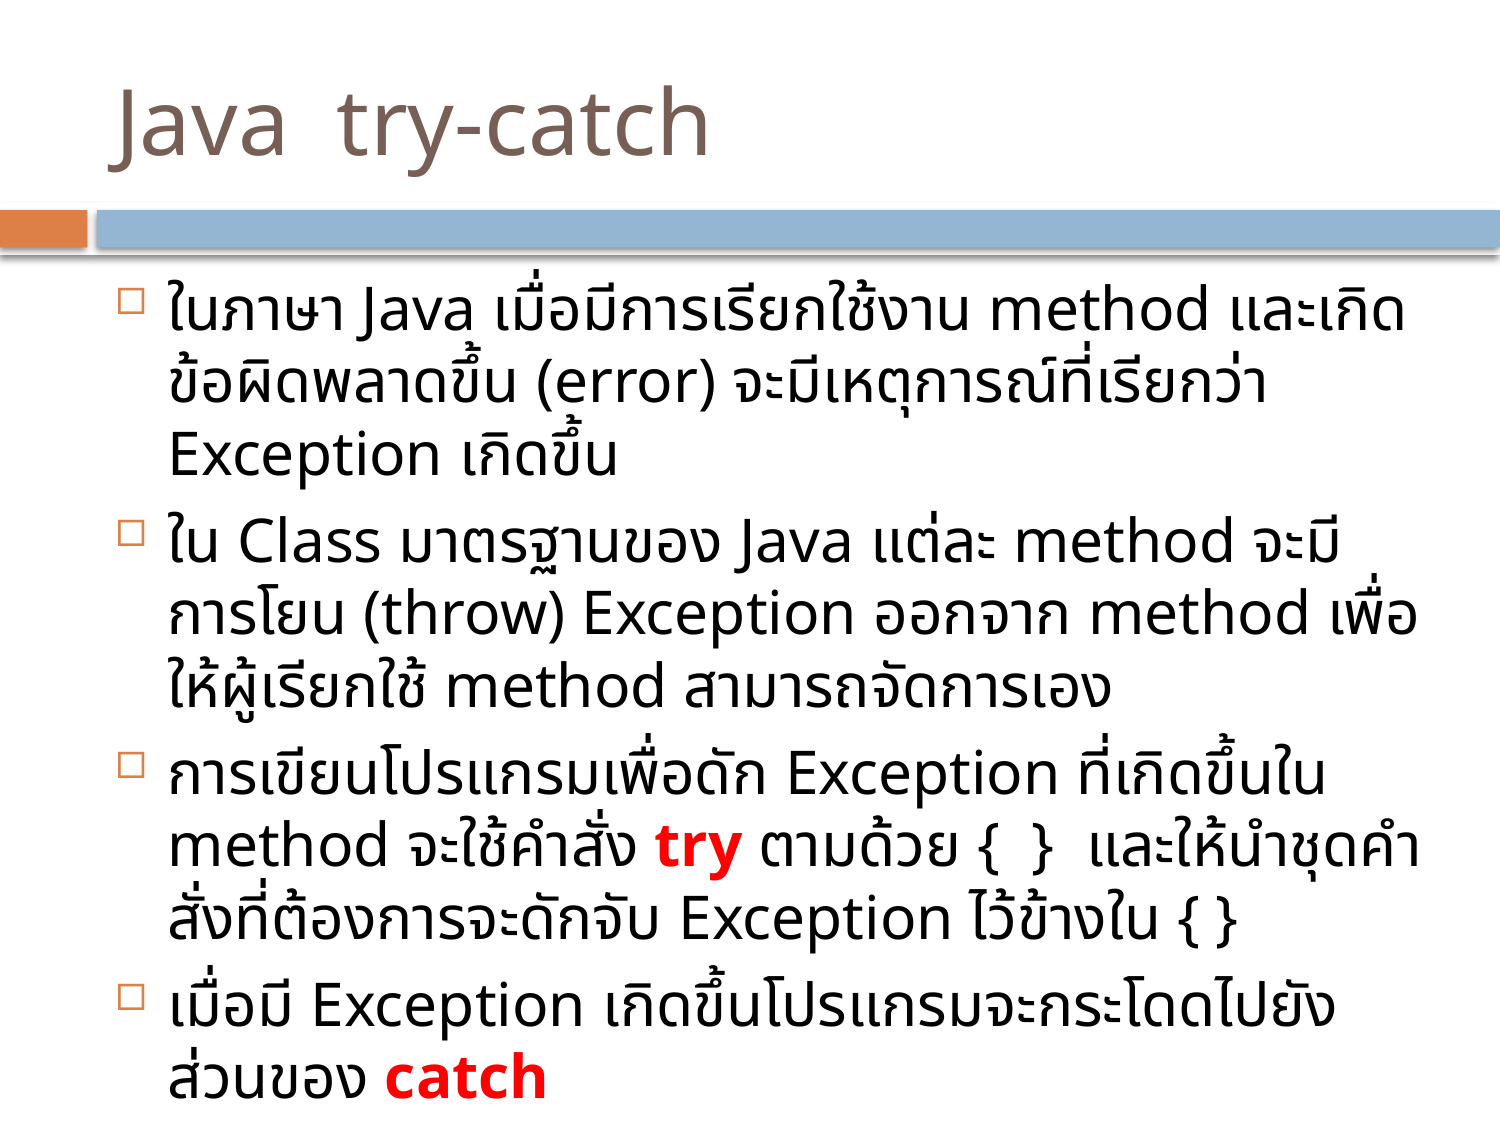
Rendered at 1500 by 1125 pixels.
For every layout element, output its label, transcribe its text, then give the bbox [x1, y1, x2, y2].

title Java try-catch [100, 37, 1438, 200]
list ในภาษา Java เมื่อมีการเรียกใช้งาน method และเกิดข้อผิดพลาดขึ้น (error) จะมีเหตุการณ์ที่เรียกว่า Exception เกิดขึ้น ใน Class มาตรฐานของ Java แต่ละ method จะมีการโยน (throw) Exception ออกจาก method เพื่อให้ผู้เรียกใช้ method สามารถจัดการเอง การเขียนโปรแกรมเพื่อดัก Exception ที่เกิดขึ้นใน method จะใช้คำสั่ง try ตามด้วย { } และให้นำชุดคำสั่งที่ต้องการจะดักจับ Exception ไว้ข้างใน { } เมื่อมี Exception เกิดขึ้นโปรแกรมจะกระโดดไปยังส่วนของ catch [100, 262, 1438, 1000]
